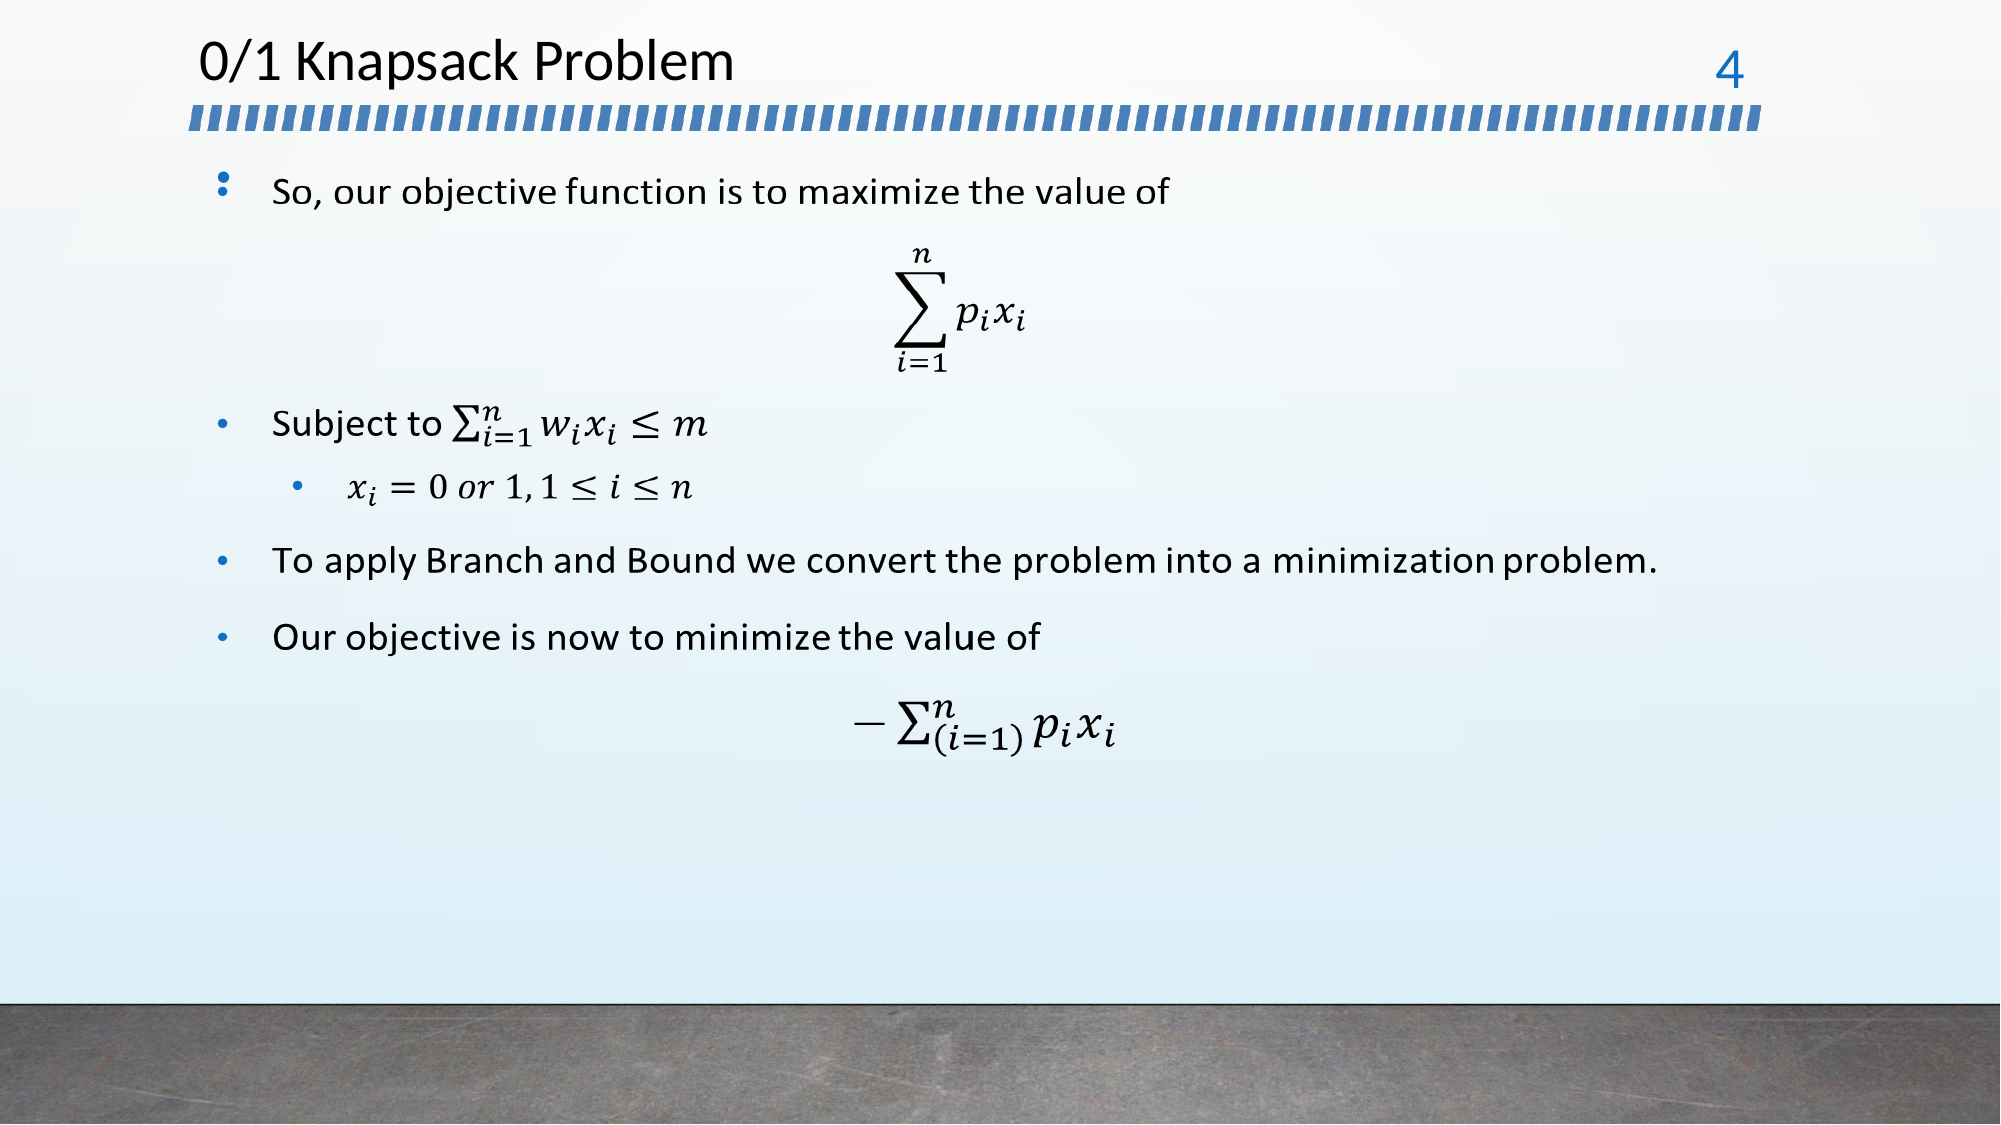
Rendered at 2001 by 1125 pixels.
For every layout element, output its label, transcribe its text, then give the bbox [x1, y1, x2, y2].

slide_number ‹#› [1626, 22, 1760, 106]
list [182, 135, 1759, 897]
picture [186, 105, 1762, 131]
picture [0, 1004, 2000, 1124]
title 0/1 Knapsack Problem [184, 22, 1626, 102]
